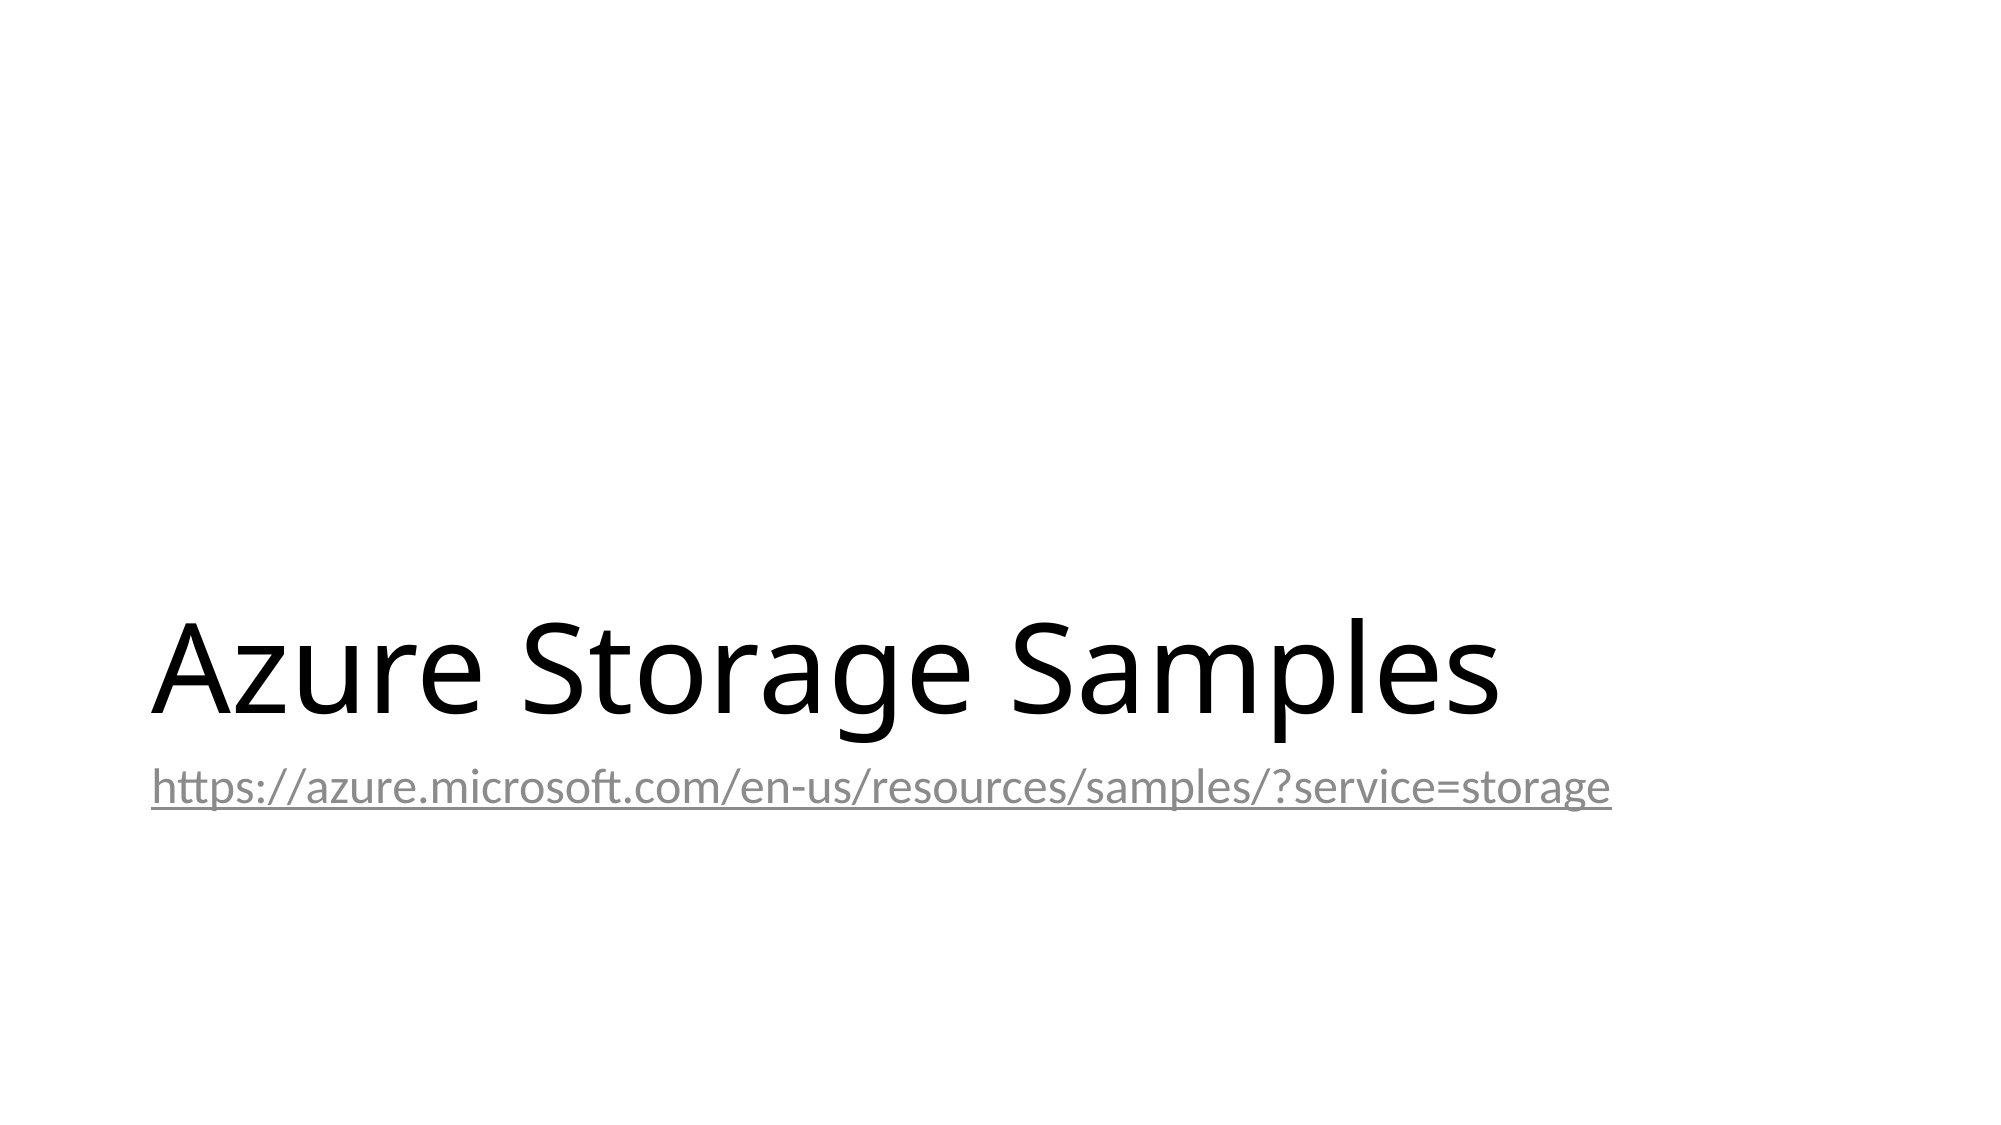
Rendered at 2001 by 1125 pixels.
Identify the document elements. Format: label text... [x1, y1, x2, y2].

title Azure Storage Samples [136, 280, 1862, 749]
list https://azure.microsoft.com/en-us/resources/samples/?service=storage [136, 752, 1862, 999]
